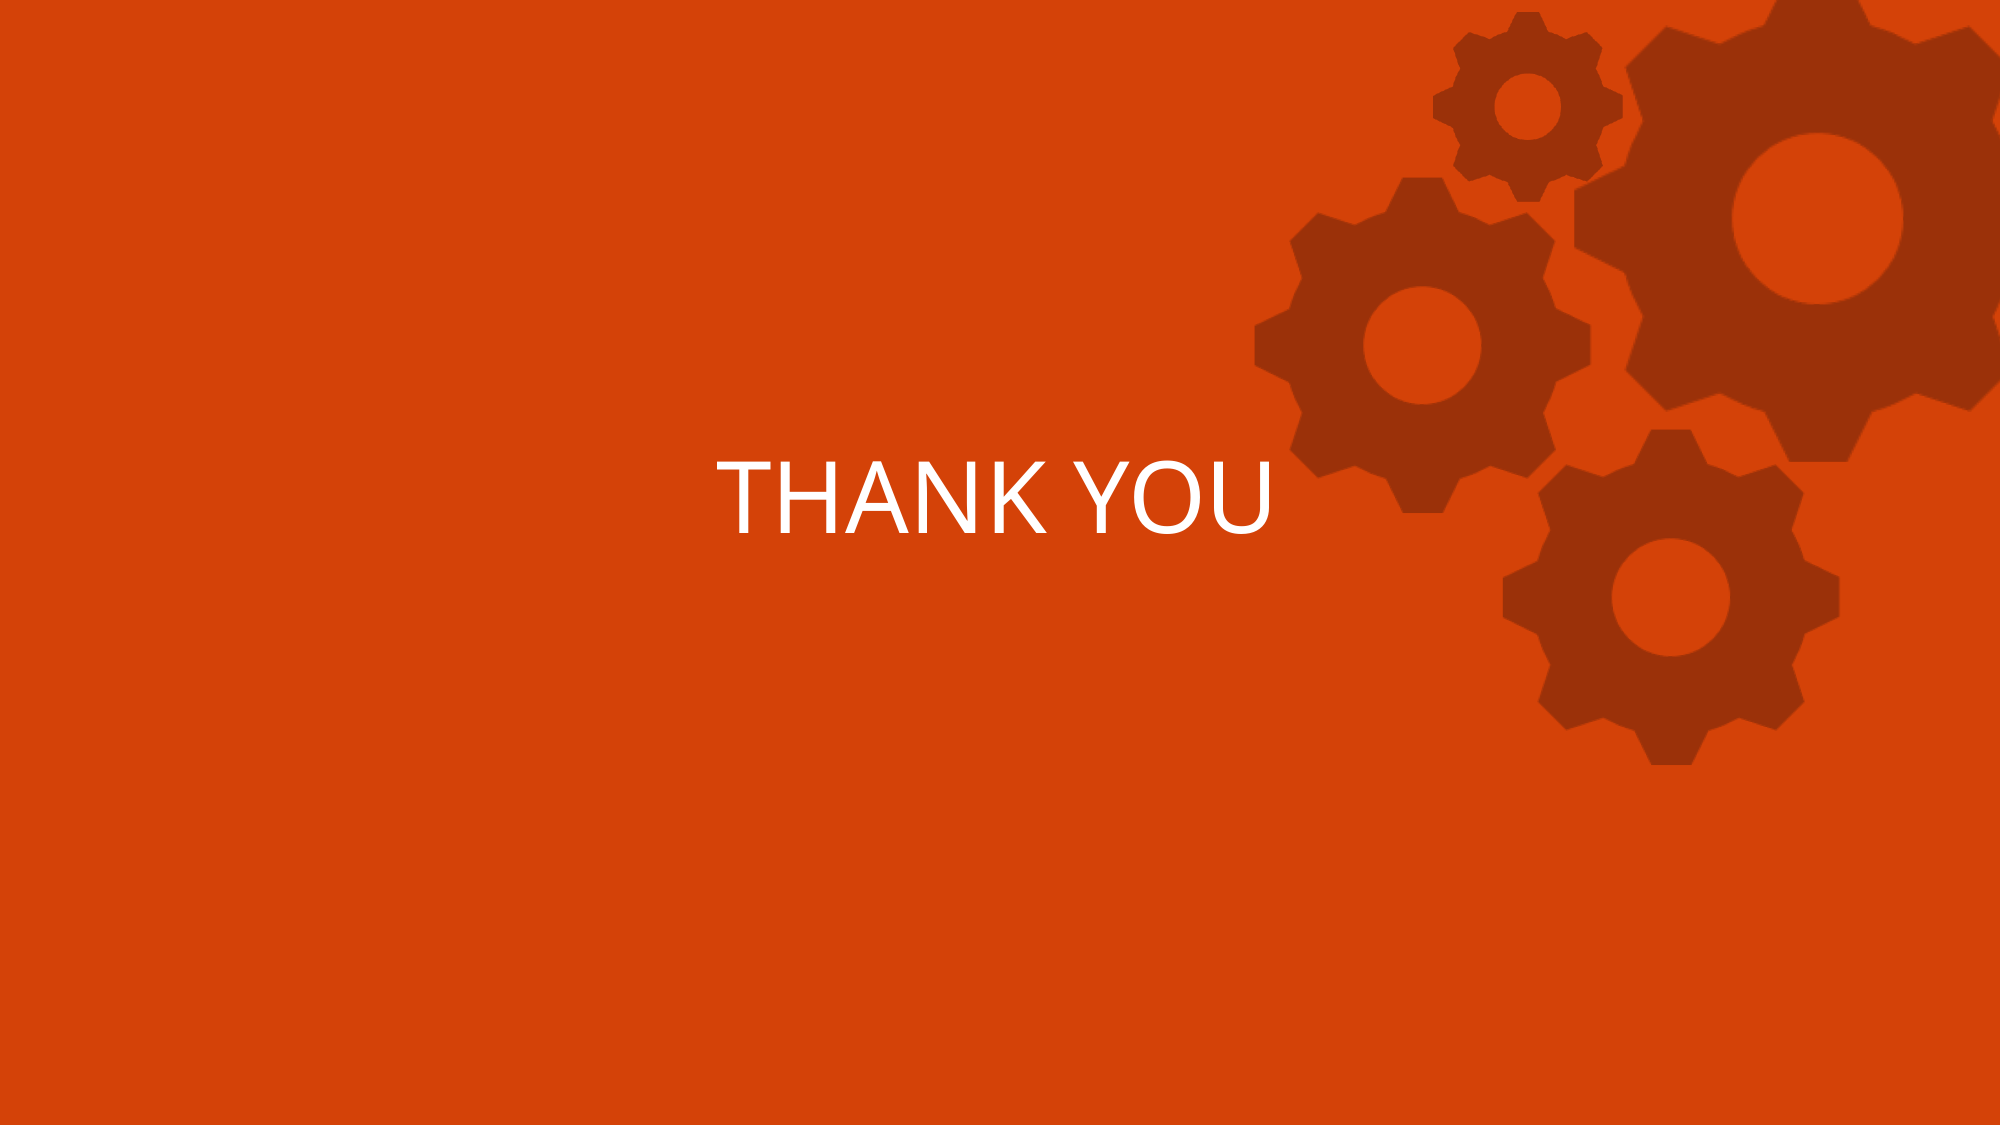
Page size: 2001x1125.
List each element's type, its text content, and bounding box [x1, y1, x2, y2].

picture [1186, 0, 2000, 834]
text_box THANK YOU [701, 426, 1588, 561]
